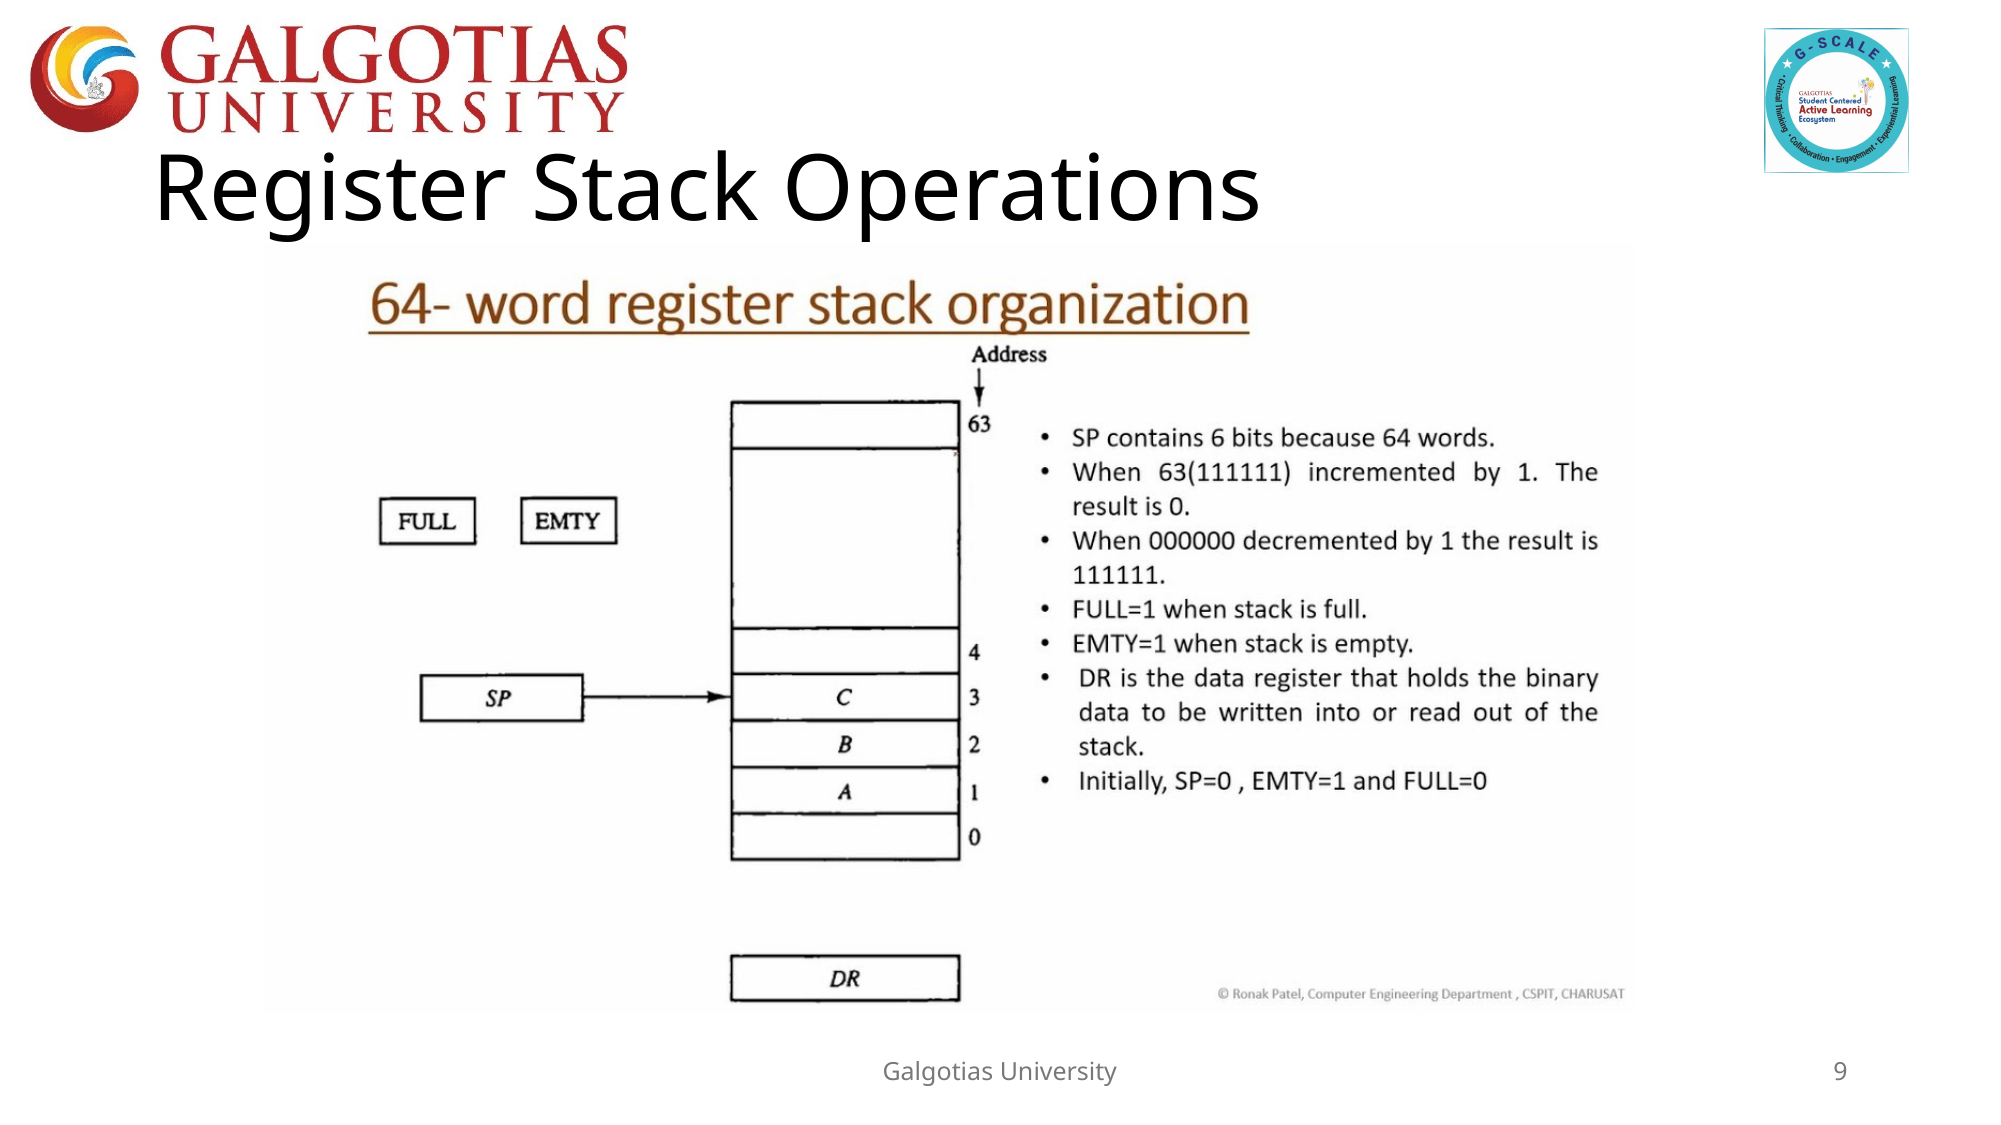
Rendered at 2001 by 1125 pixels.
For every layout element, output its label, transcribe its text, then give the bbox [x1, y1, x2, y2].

picture [1764, 28, 1909, 173]
title Register Stack Operations [137, 82, 1863, 300]
picture [16, 18, 641, 141]
footer Galgotias University [662, 1042, 1338, 1103]
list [264, 242, 1635, 1014]
slide_number 9 [1412, 1042, 1863, 1103]
